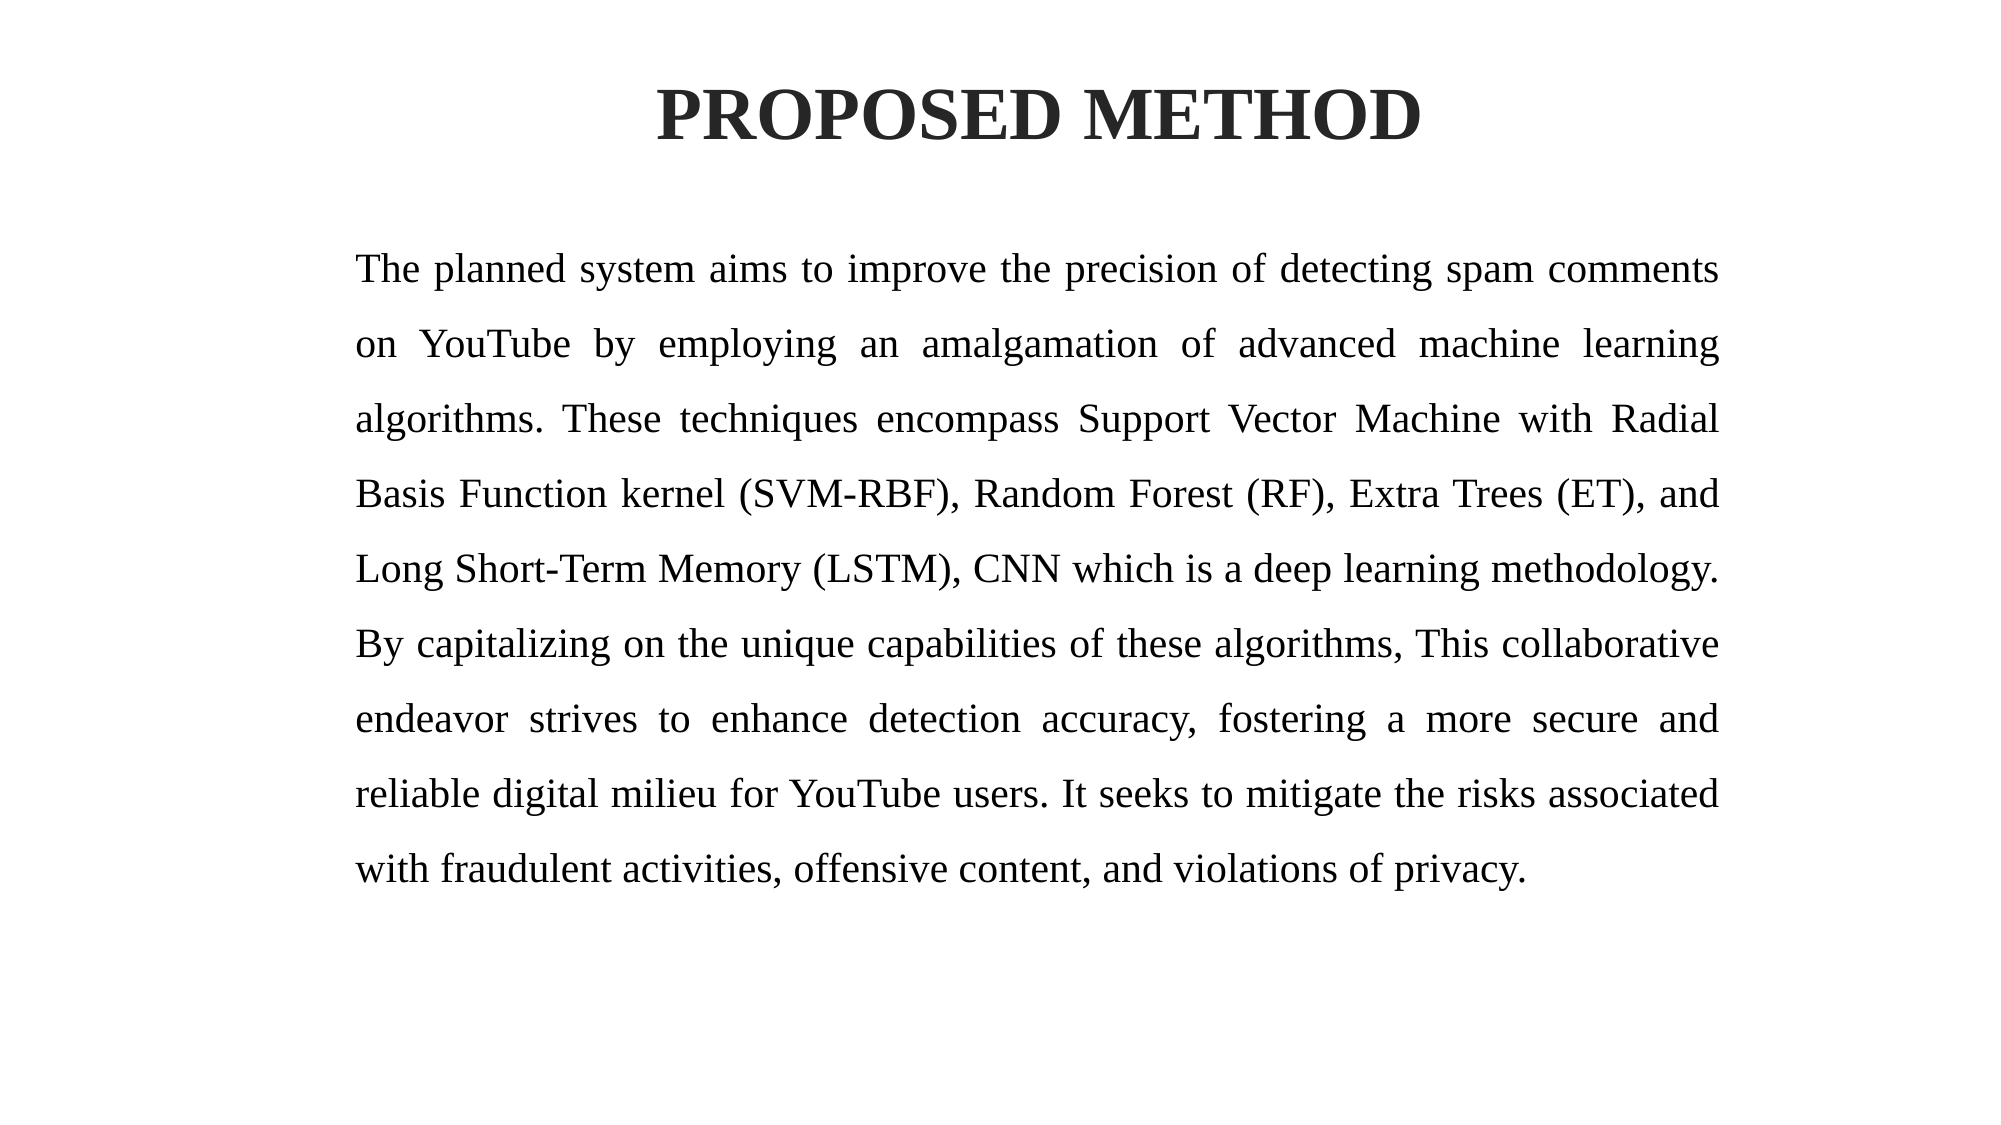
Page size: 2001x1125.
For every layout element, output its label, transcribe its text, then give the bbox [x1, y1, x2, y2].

text_box The planned system aims to improve the precision of detecting spam comments on YouTube by employing an amalgamation of advanced machine learning algorithms. These techniques encompass Support Vector Machine with Radial Basis Function kernel (SVM-RBF), Random Forest (RF), Extra Trees (ET), and Long Short-Term Memory (LSTM), CNN which is a deep learning methodology. By capitalizing on the unique capabilities of these algorithms, This collaborative endeavor strives to enhance detection accuracy, fostering a more secure and reliable digital milieu for YouTube users. It seeks to mitigate the risks associated with fraudulent activities, offensive content, and violations of privacy. [340, 208, 1736, 1048]
text_box PROPOSED METHOD [213, 56, 1624, 192]
